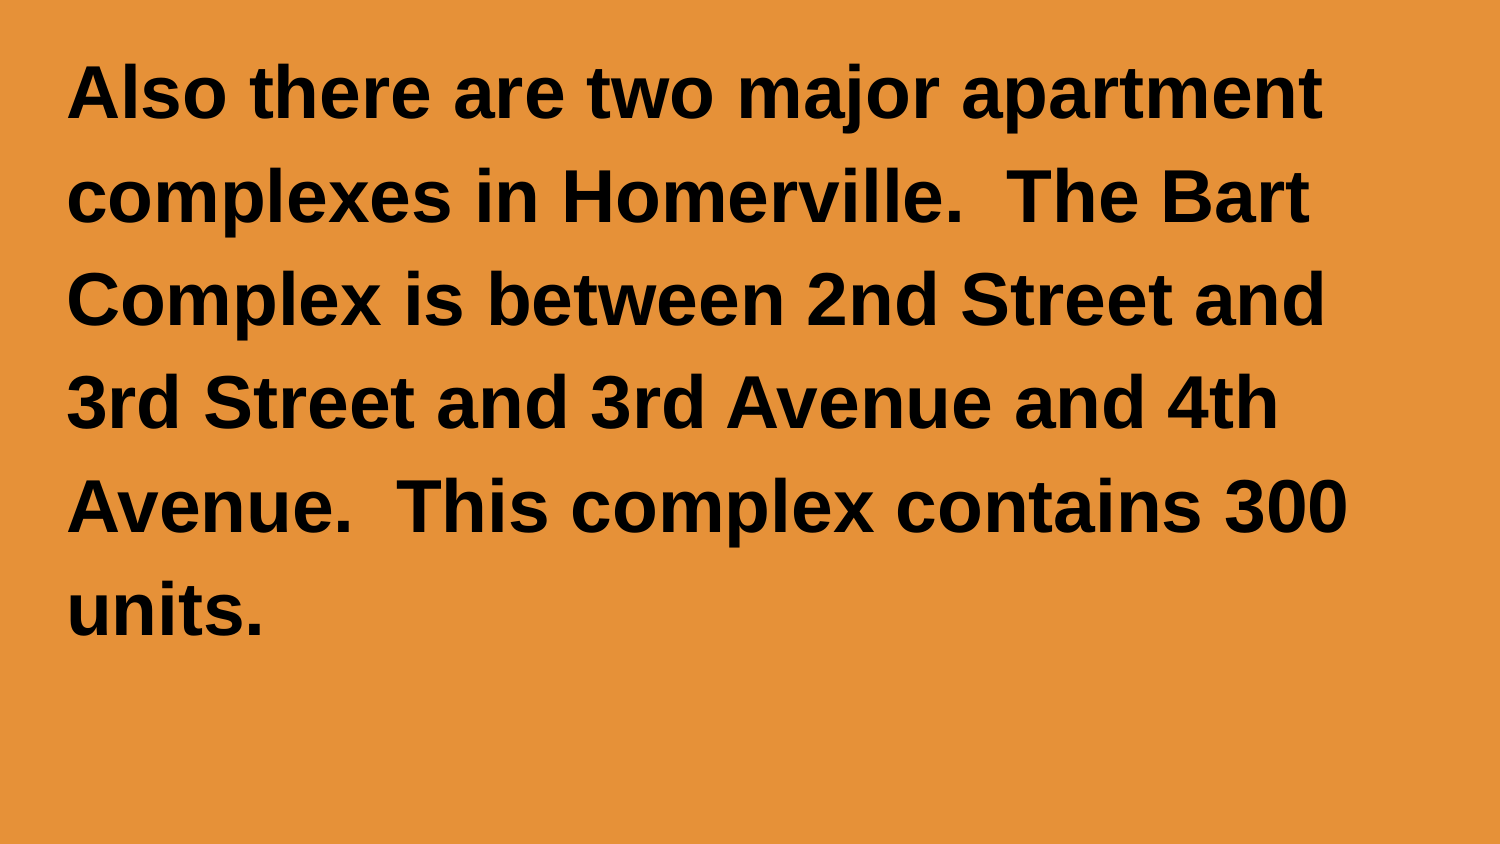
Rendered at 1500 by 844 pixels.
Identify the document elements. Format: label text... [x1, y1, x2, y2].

list Also there are two major apartment complexes in Homerville. The Bart Complex is between 2nd Street and 3rd Street and 3rd Avenue and 4th Avenue. This complex contains 300 units. [51, 15, 1449, 831]
